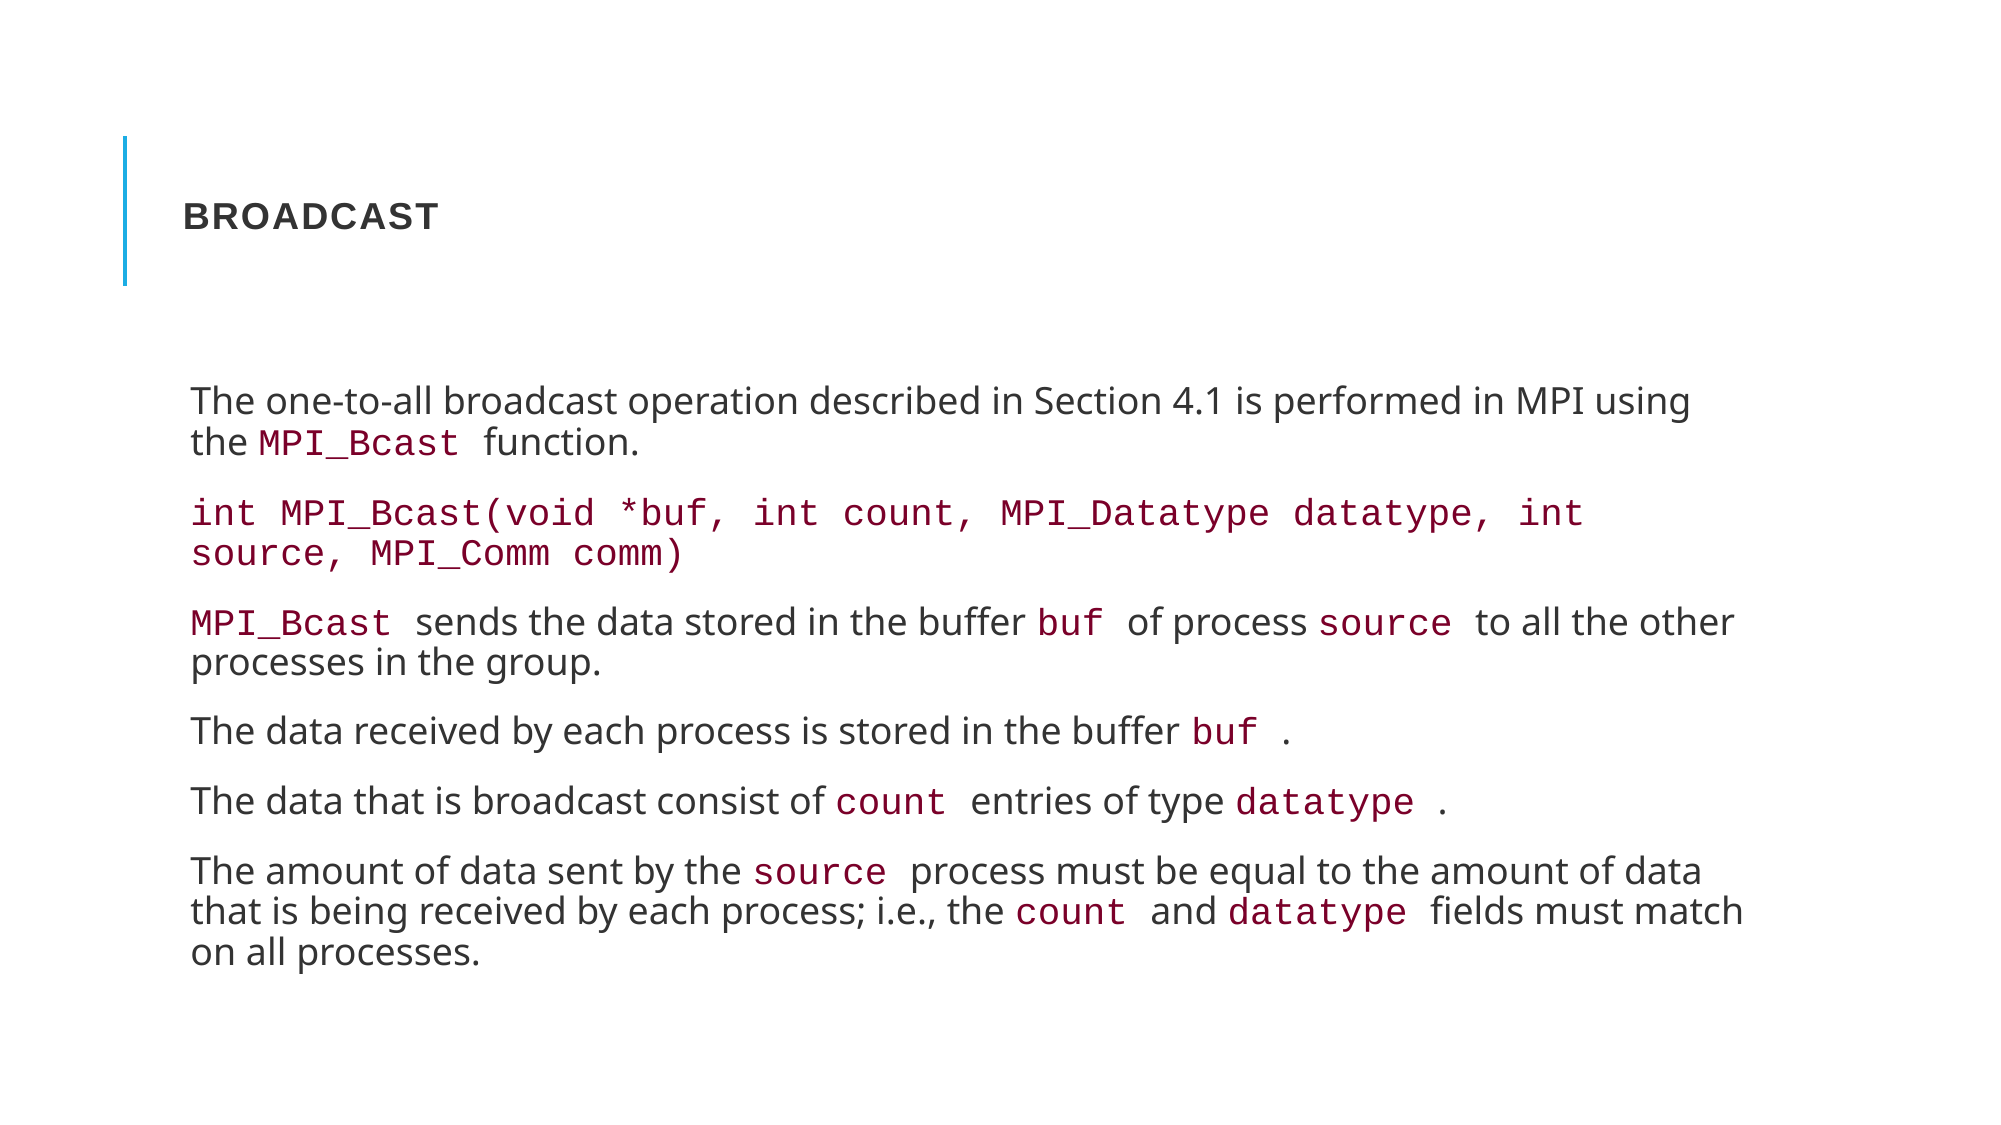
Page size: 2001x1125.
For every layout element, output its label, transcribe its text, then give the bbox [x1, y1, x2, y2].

title Broadcast [168, 96, 1763, 342]
list The one-to-all broadcast operation described in Section 4.1 is performed in MPI using the MPI_Bcast function. int MPI_Bcast(void *buf, int count, MPI_Datatype datatype, int source, MPI_Comm comm) MPI_Bcast sends the data stored in the buffer buf of process source to all the other processes in the group. The data received by each process is stored in the buffer buf . The data that is broadcast consist of count entries of type datatype . The amount of data sent by the source process must be equal to the amount of data that is being received by each process; i.e., the count and datatype fields must match on all processes. [168, 375, 1763, 1035]
